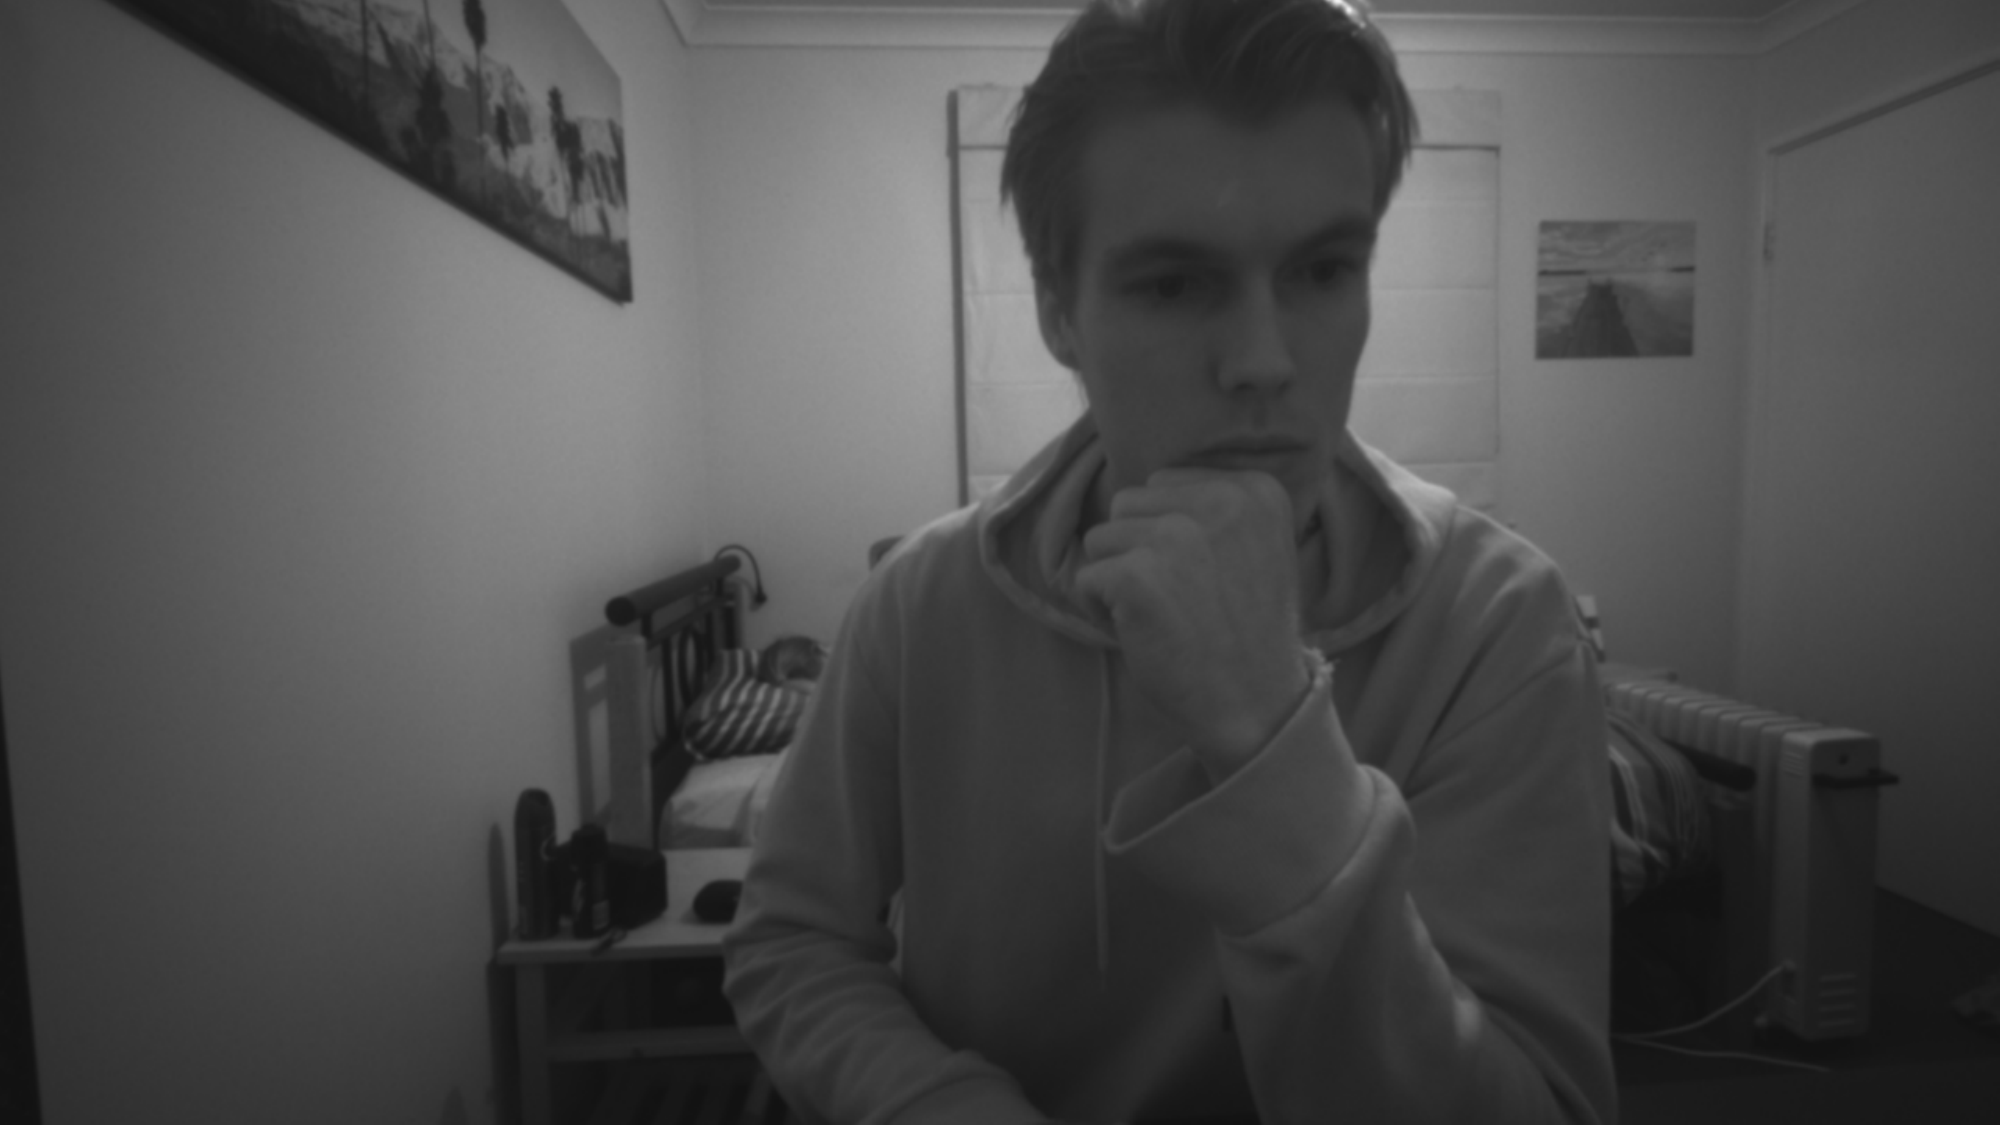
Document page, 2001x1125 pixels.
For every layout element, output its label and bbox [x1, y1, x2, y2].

list [0, 0, 2000, 1125]
